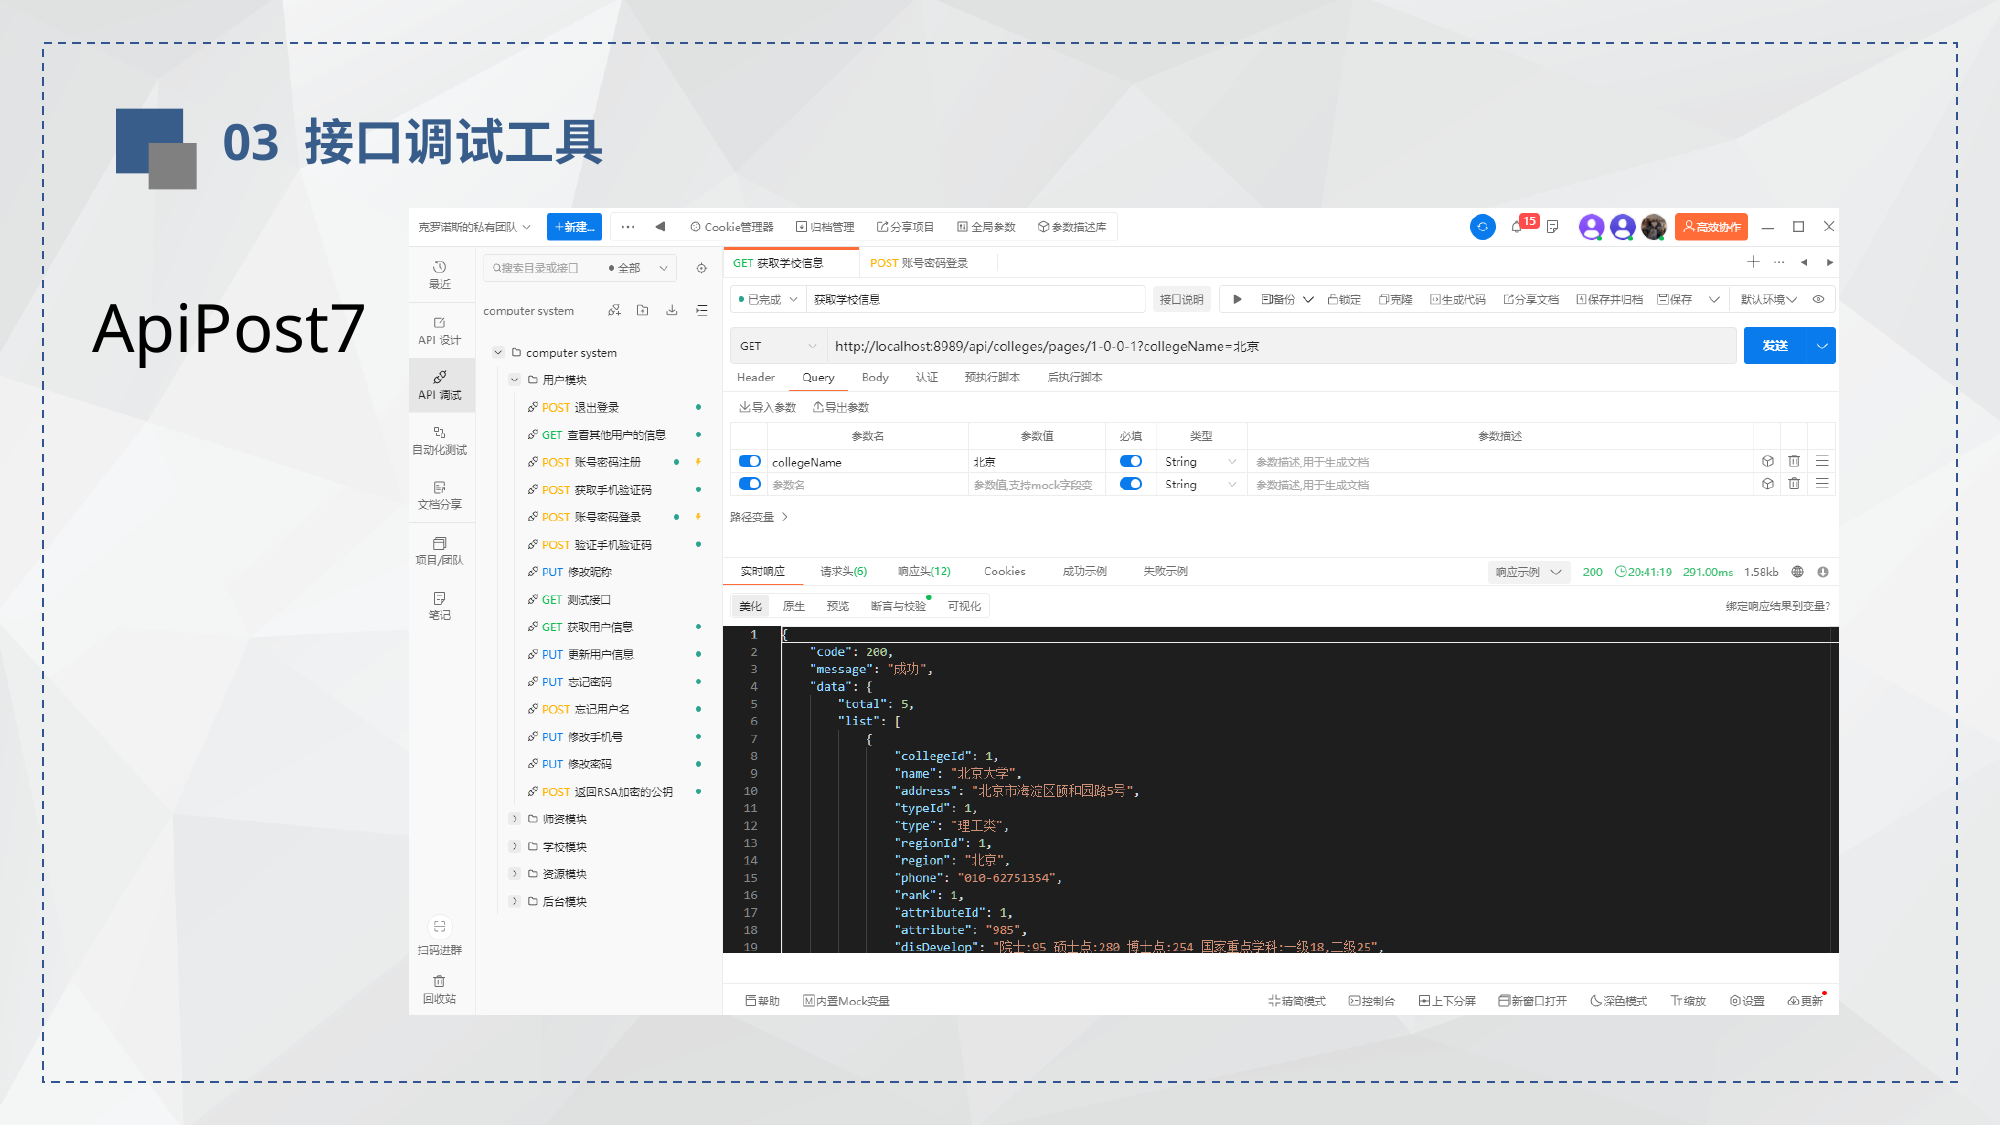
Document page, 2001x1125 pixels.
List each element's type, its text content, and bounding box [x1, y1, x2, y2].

text_box ApiPost7 [77, 278, 409, 374]
picture [0, 0, 2000, 1125]
text_box 03 接口调试工具 [168, 103, 620, 178]
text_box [116, 108, 197, 190]
